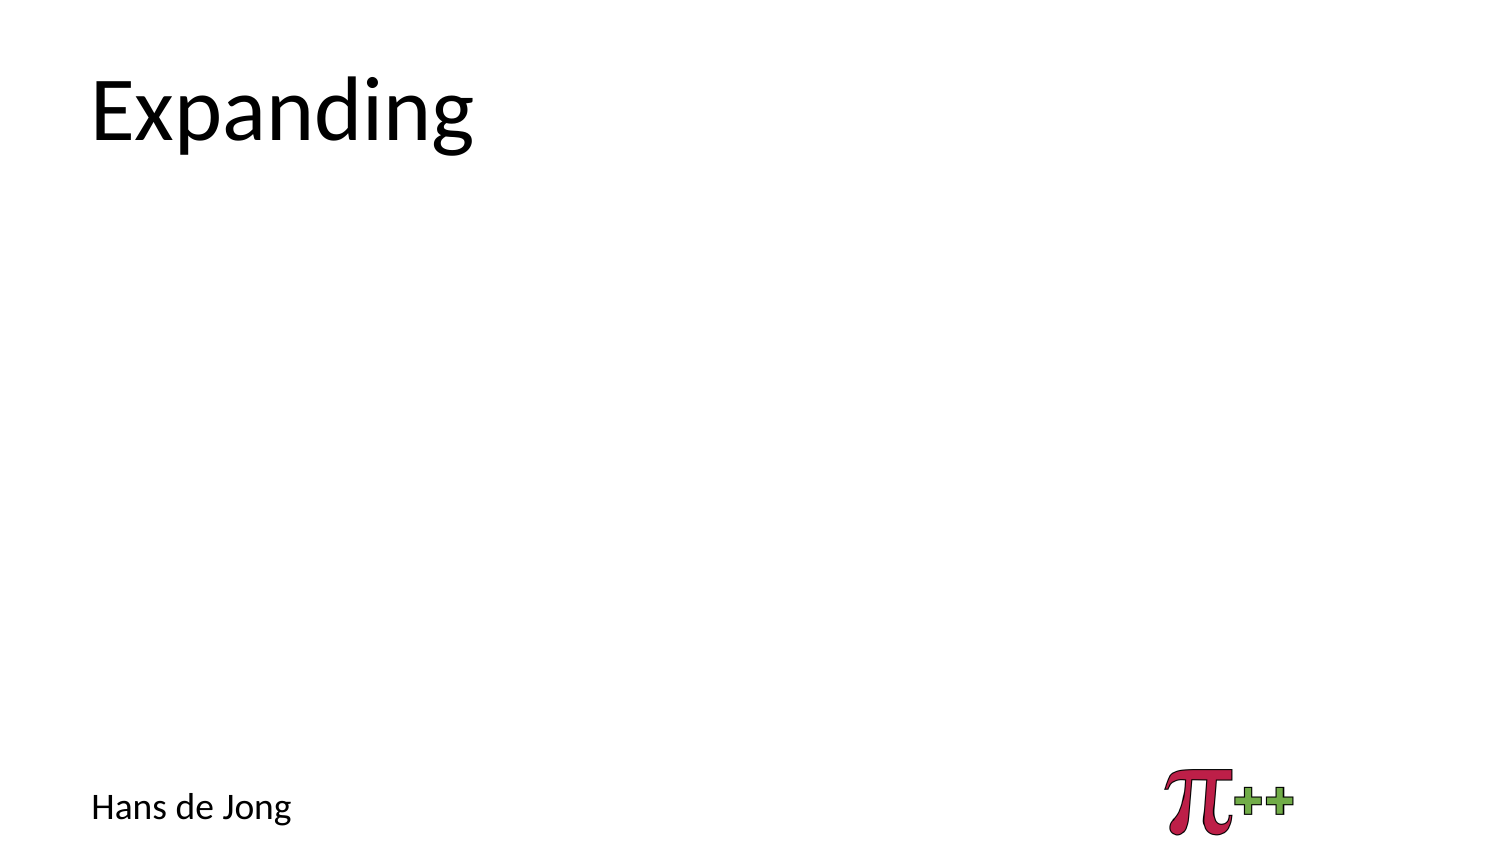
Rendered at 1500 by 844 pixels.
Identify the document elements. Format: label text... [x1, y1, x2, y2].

picture [1163, 768, 1294, 836]
title Expanding [75, 33, 1425, 175]
